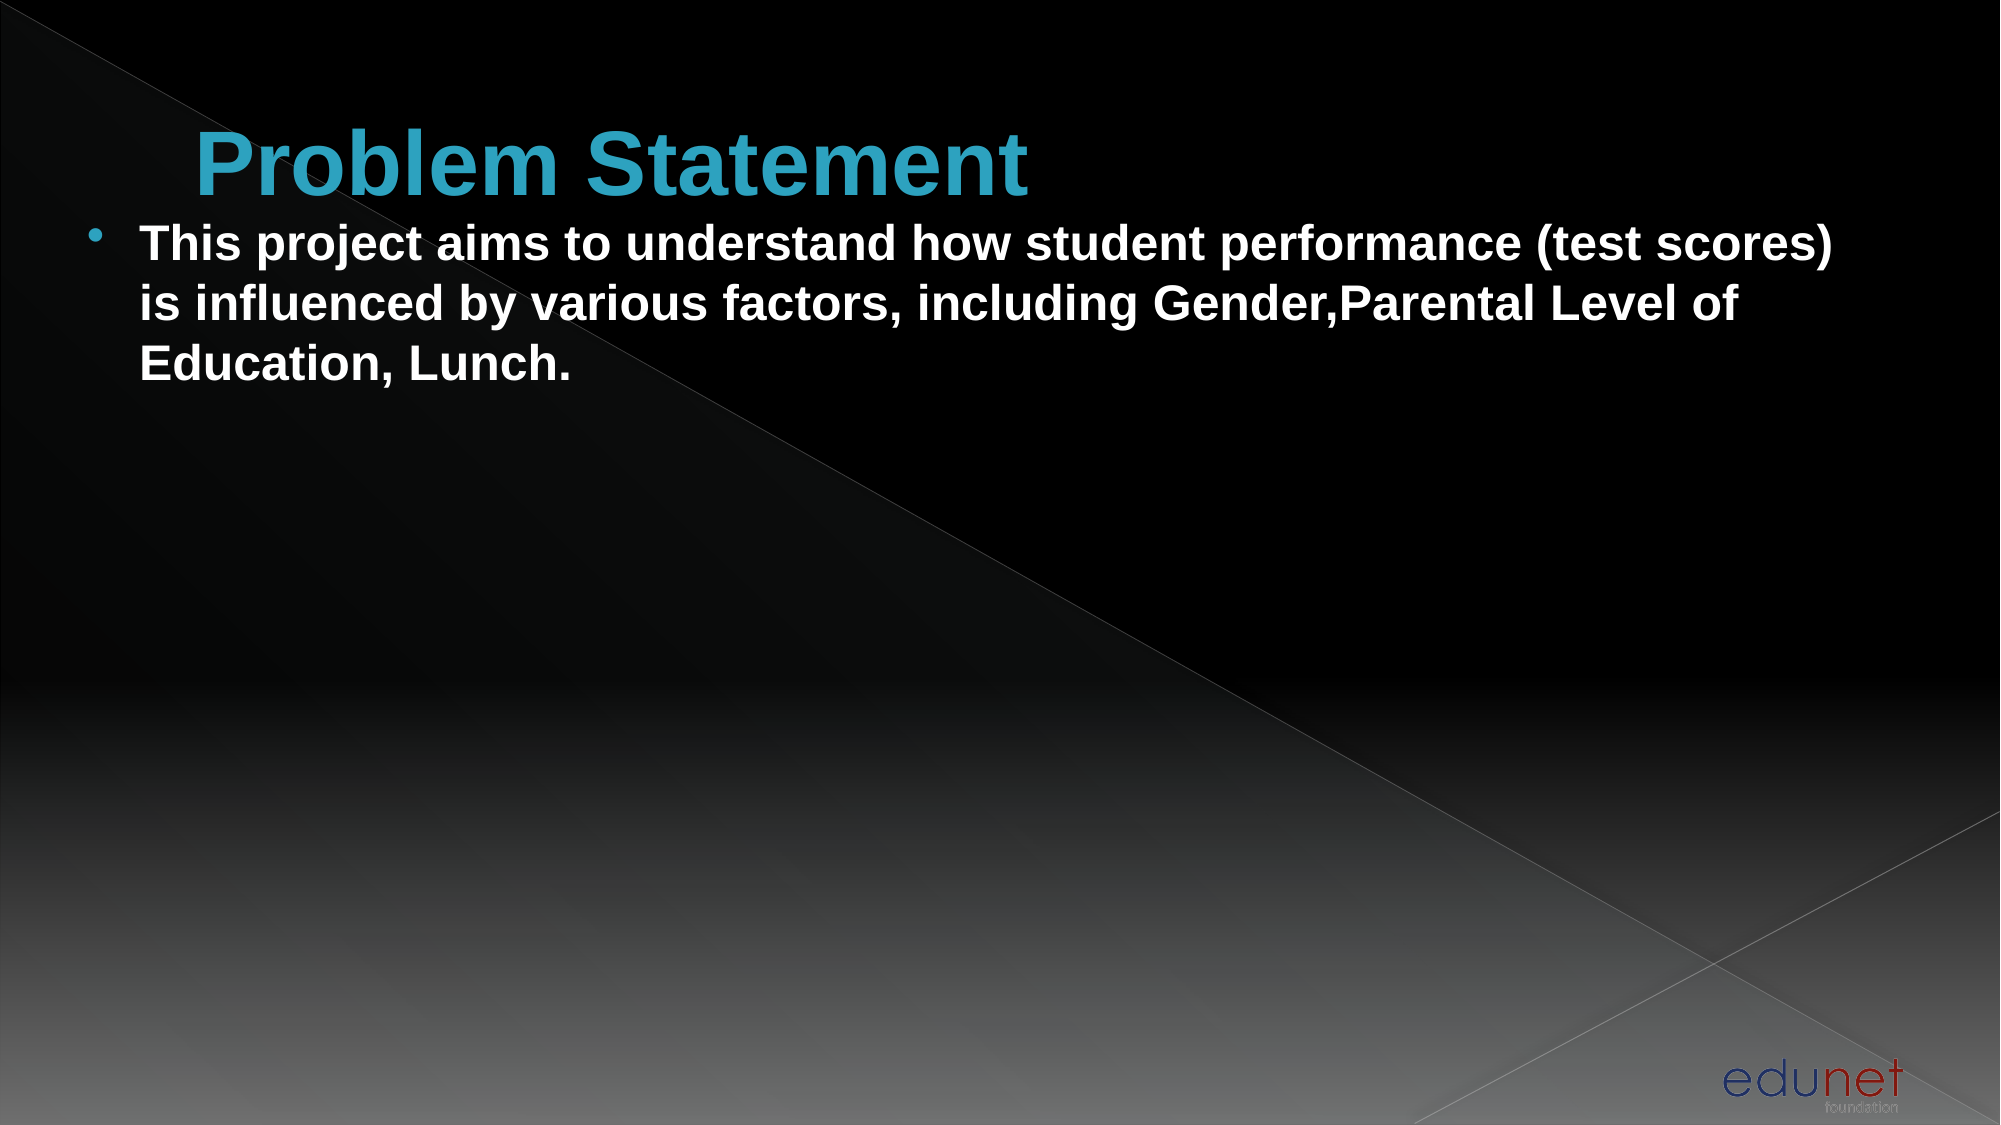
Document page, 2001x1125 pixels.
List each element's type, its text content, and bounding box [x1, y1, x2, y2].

picture [1719, 1056, 1905, 1116]
list This project aims to understand how student performance (test scores) is influenced by various factors, including Gender,Parental Level of Education, Lunch. [74, 203, 1884, 970]
title Problem Statement [99, 43, 1900, 274]
